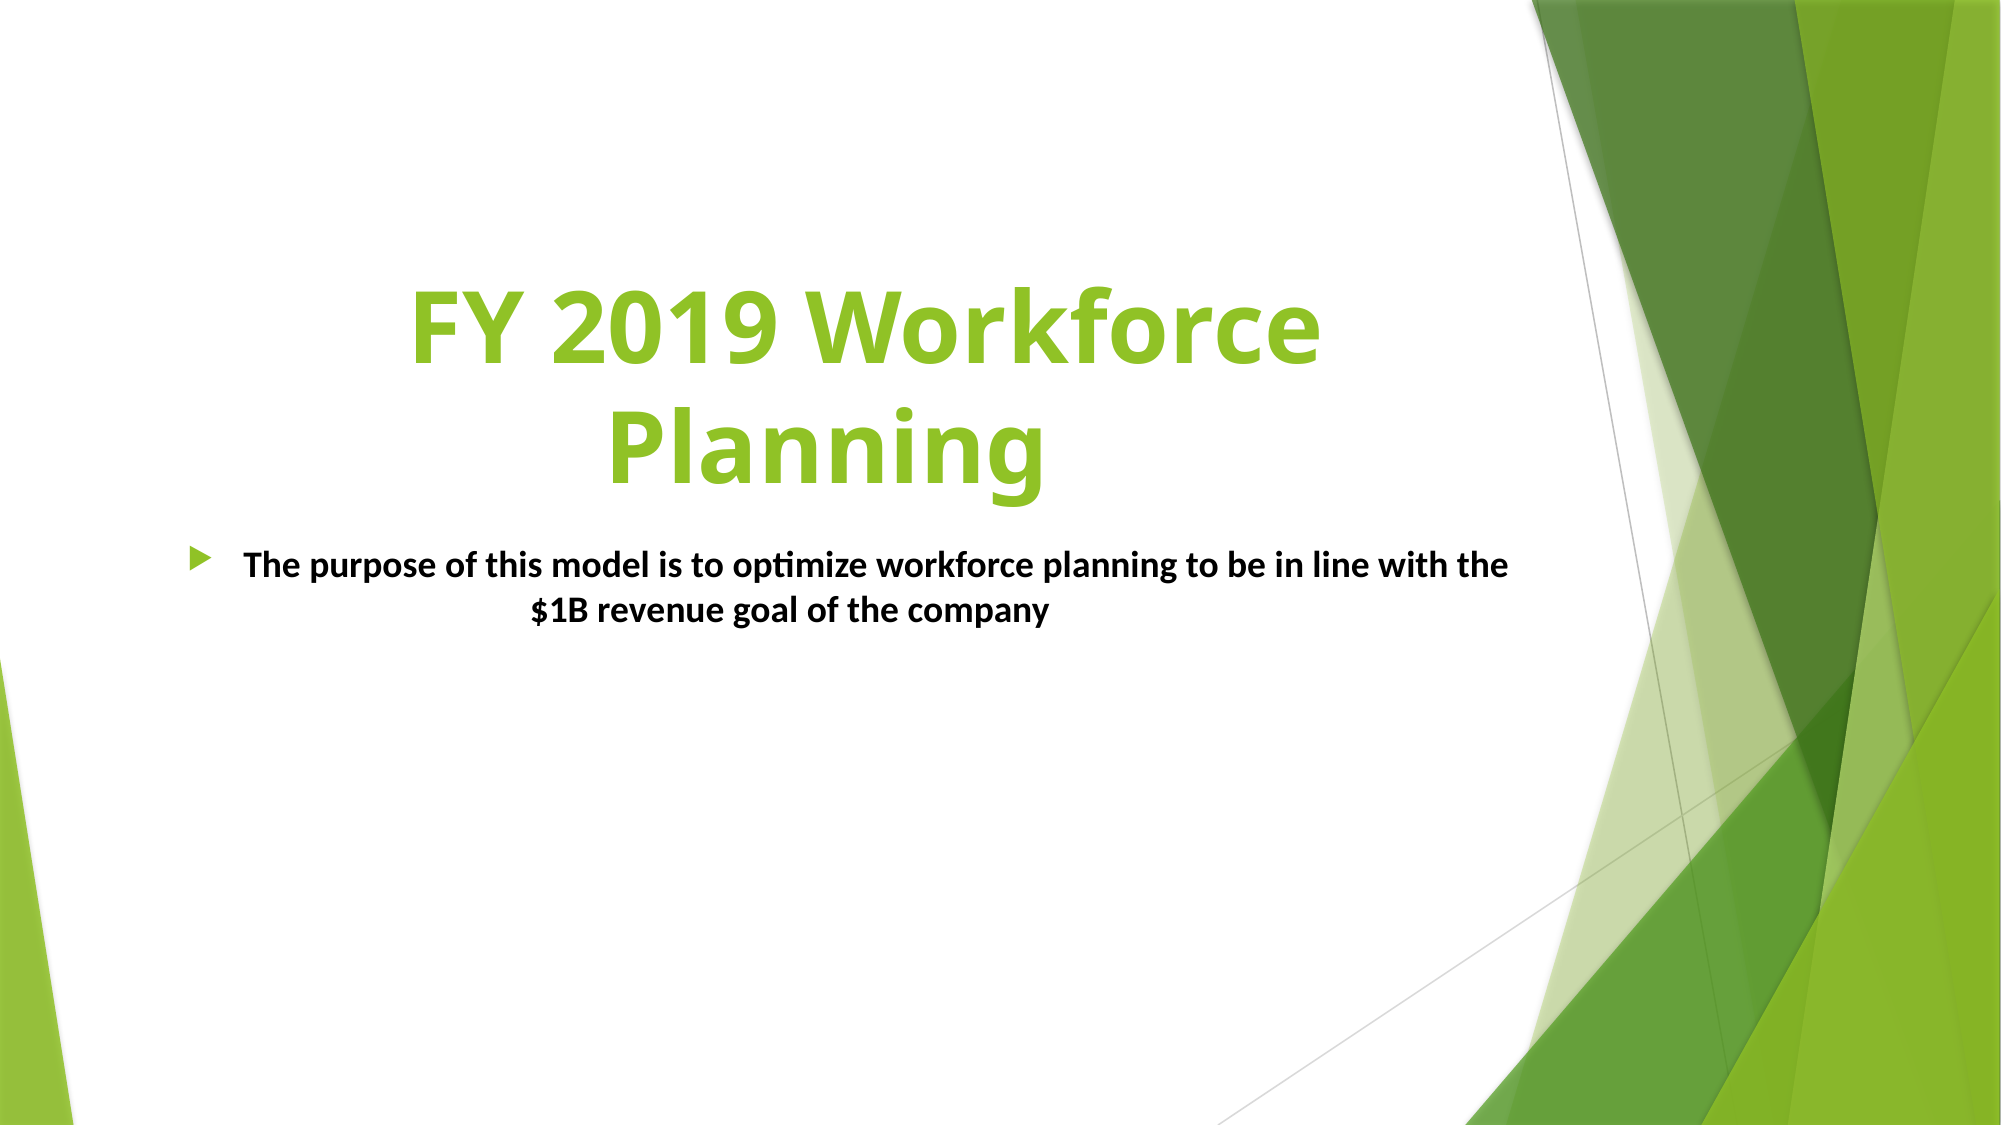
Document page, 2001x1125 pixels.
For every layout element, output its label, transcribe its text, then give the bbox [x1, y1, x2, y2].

list The purpose of this model is to optimize workforce planning to be in line with the $1B revenue goal of the company [143, 532, 1554, 772]
title FY 2019 Workforce Planning [161, 256, 1572, 474]
